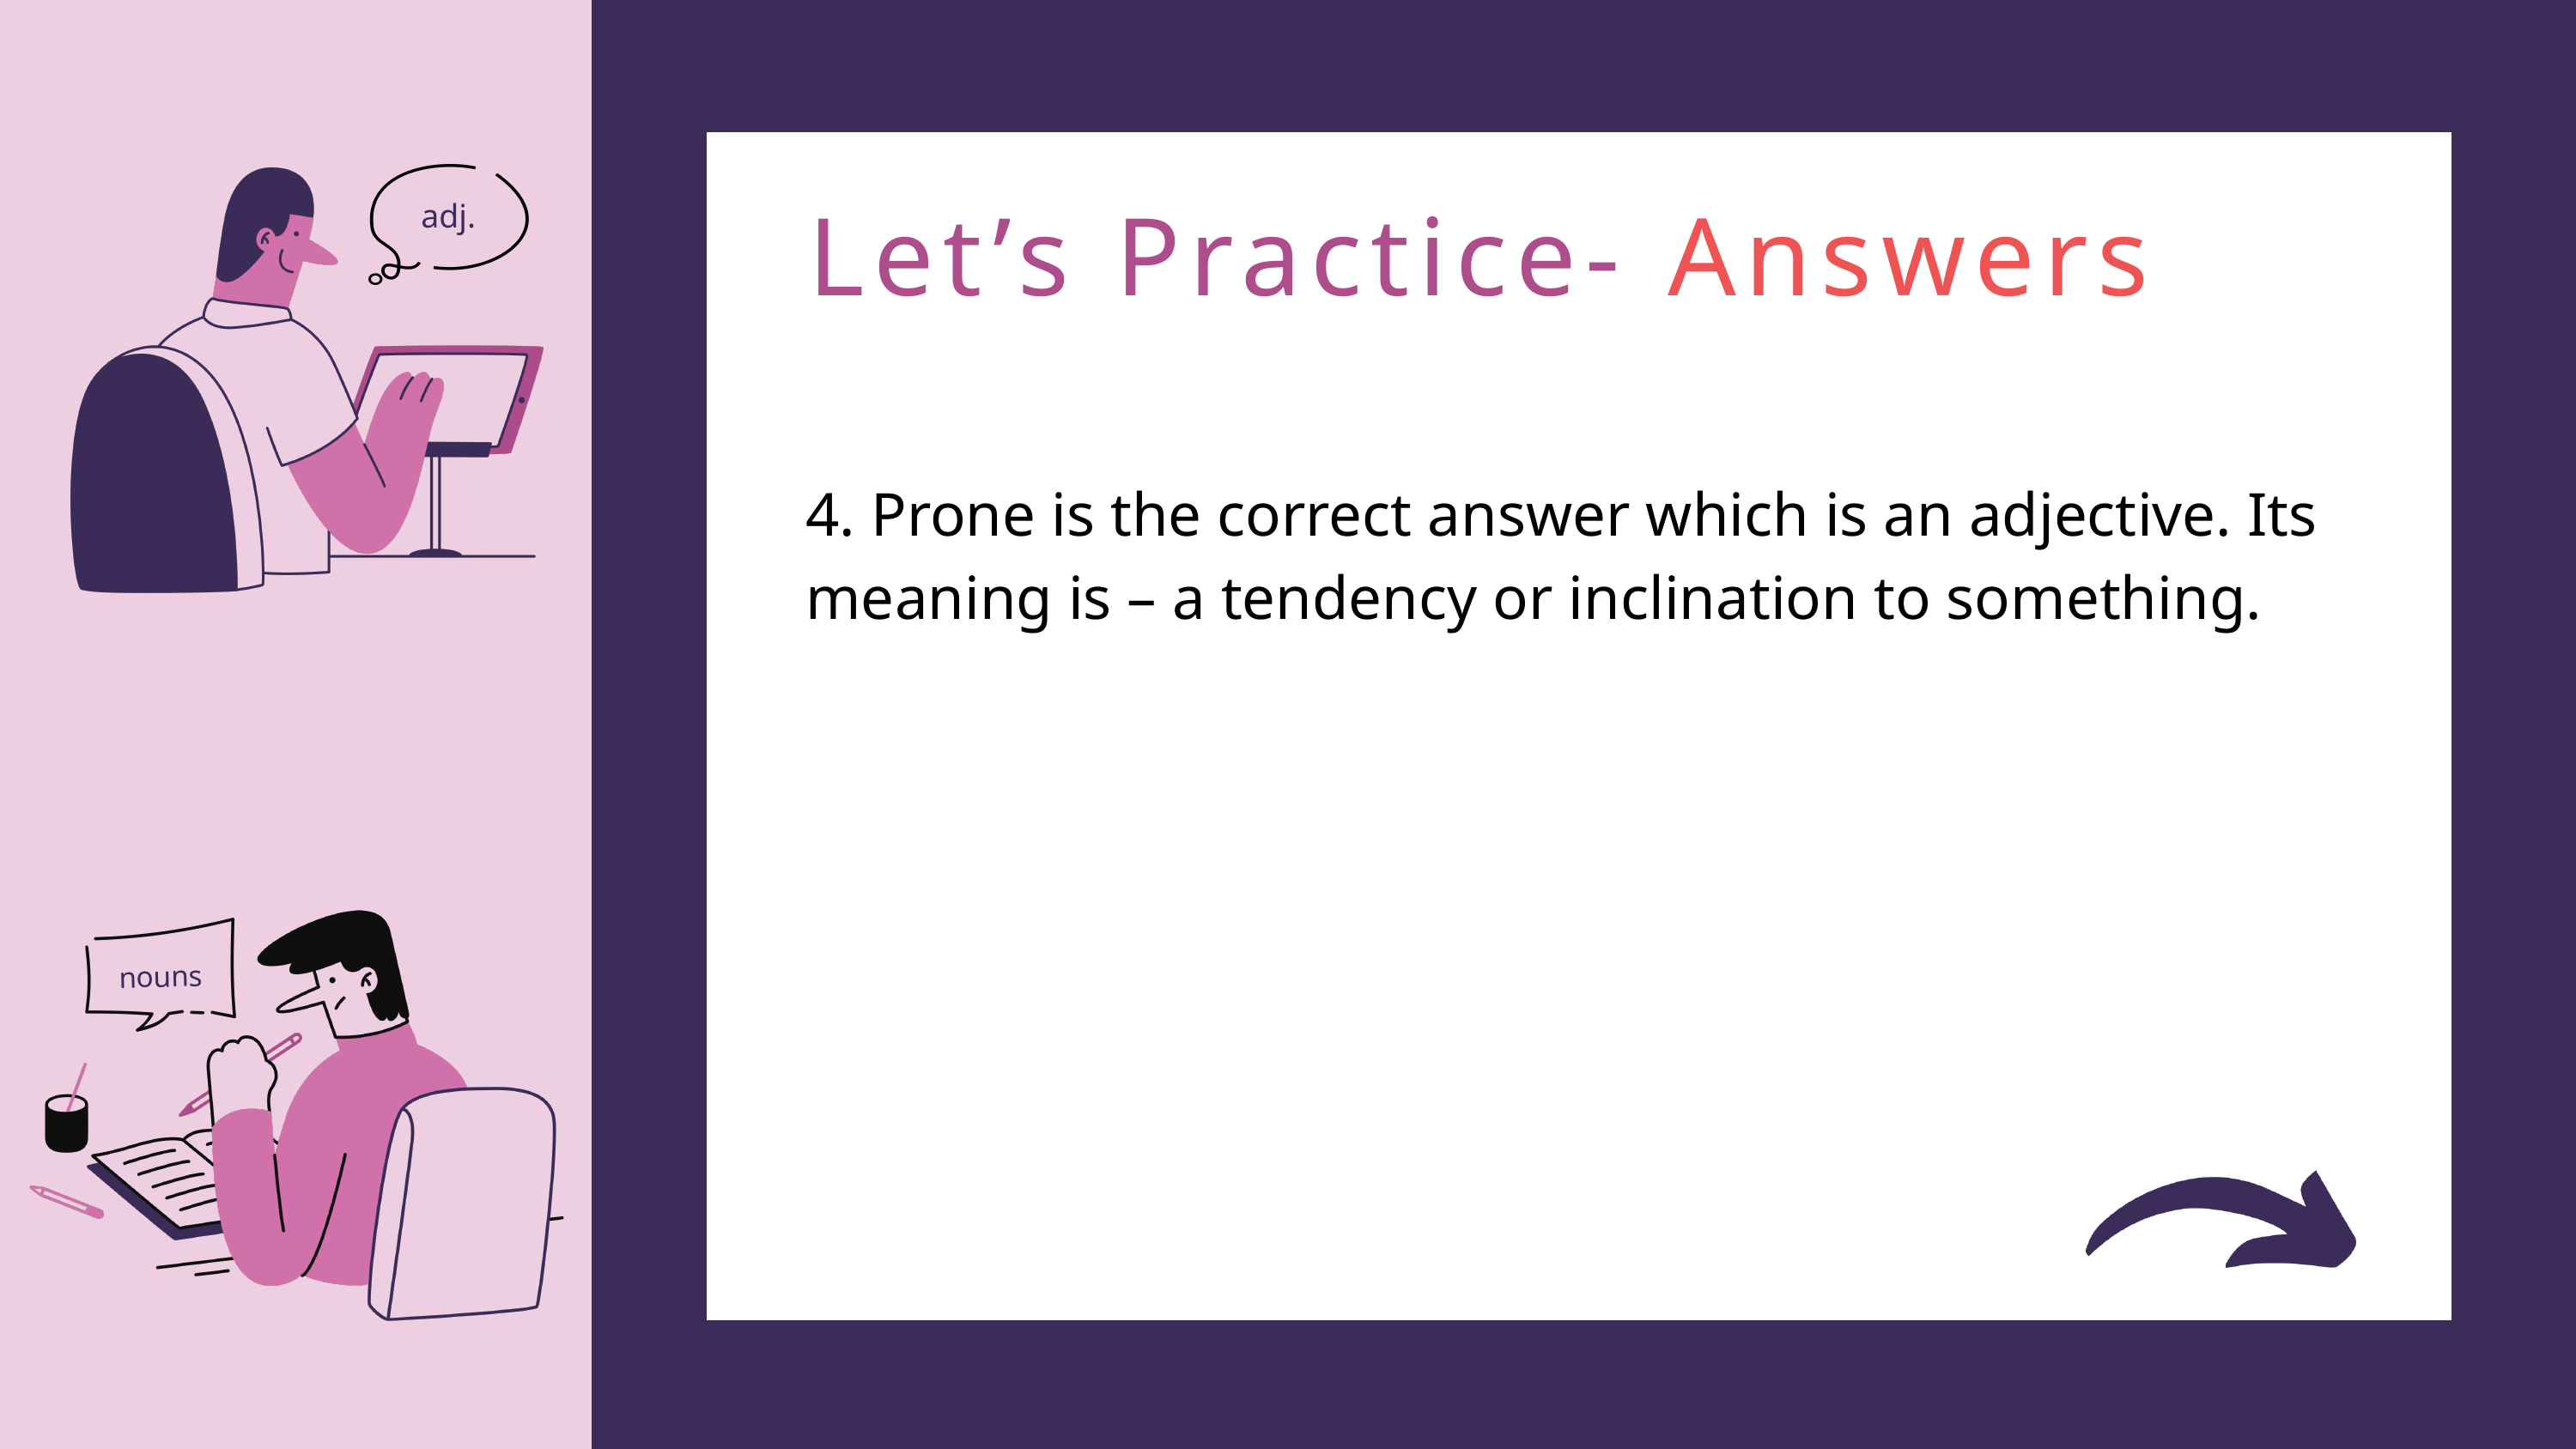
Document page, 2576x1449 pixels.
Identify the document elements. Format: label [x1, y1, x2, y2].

text_box [706, 131, 2452, 1321]
text_box [0, 0, 592, 1449]
